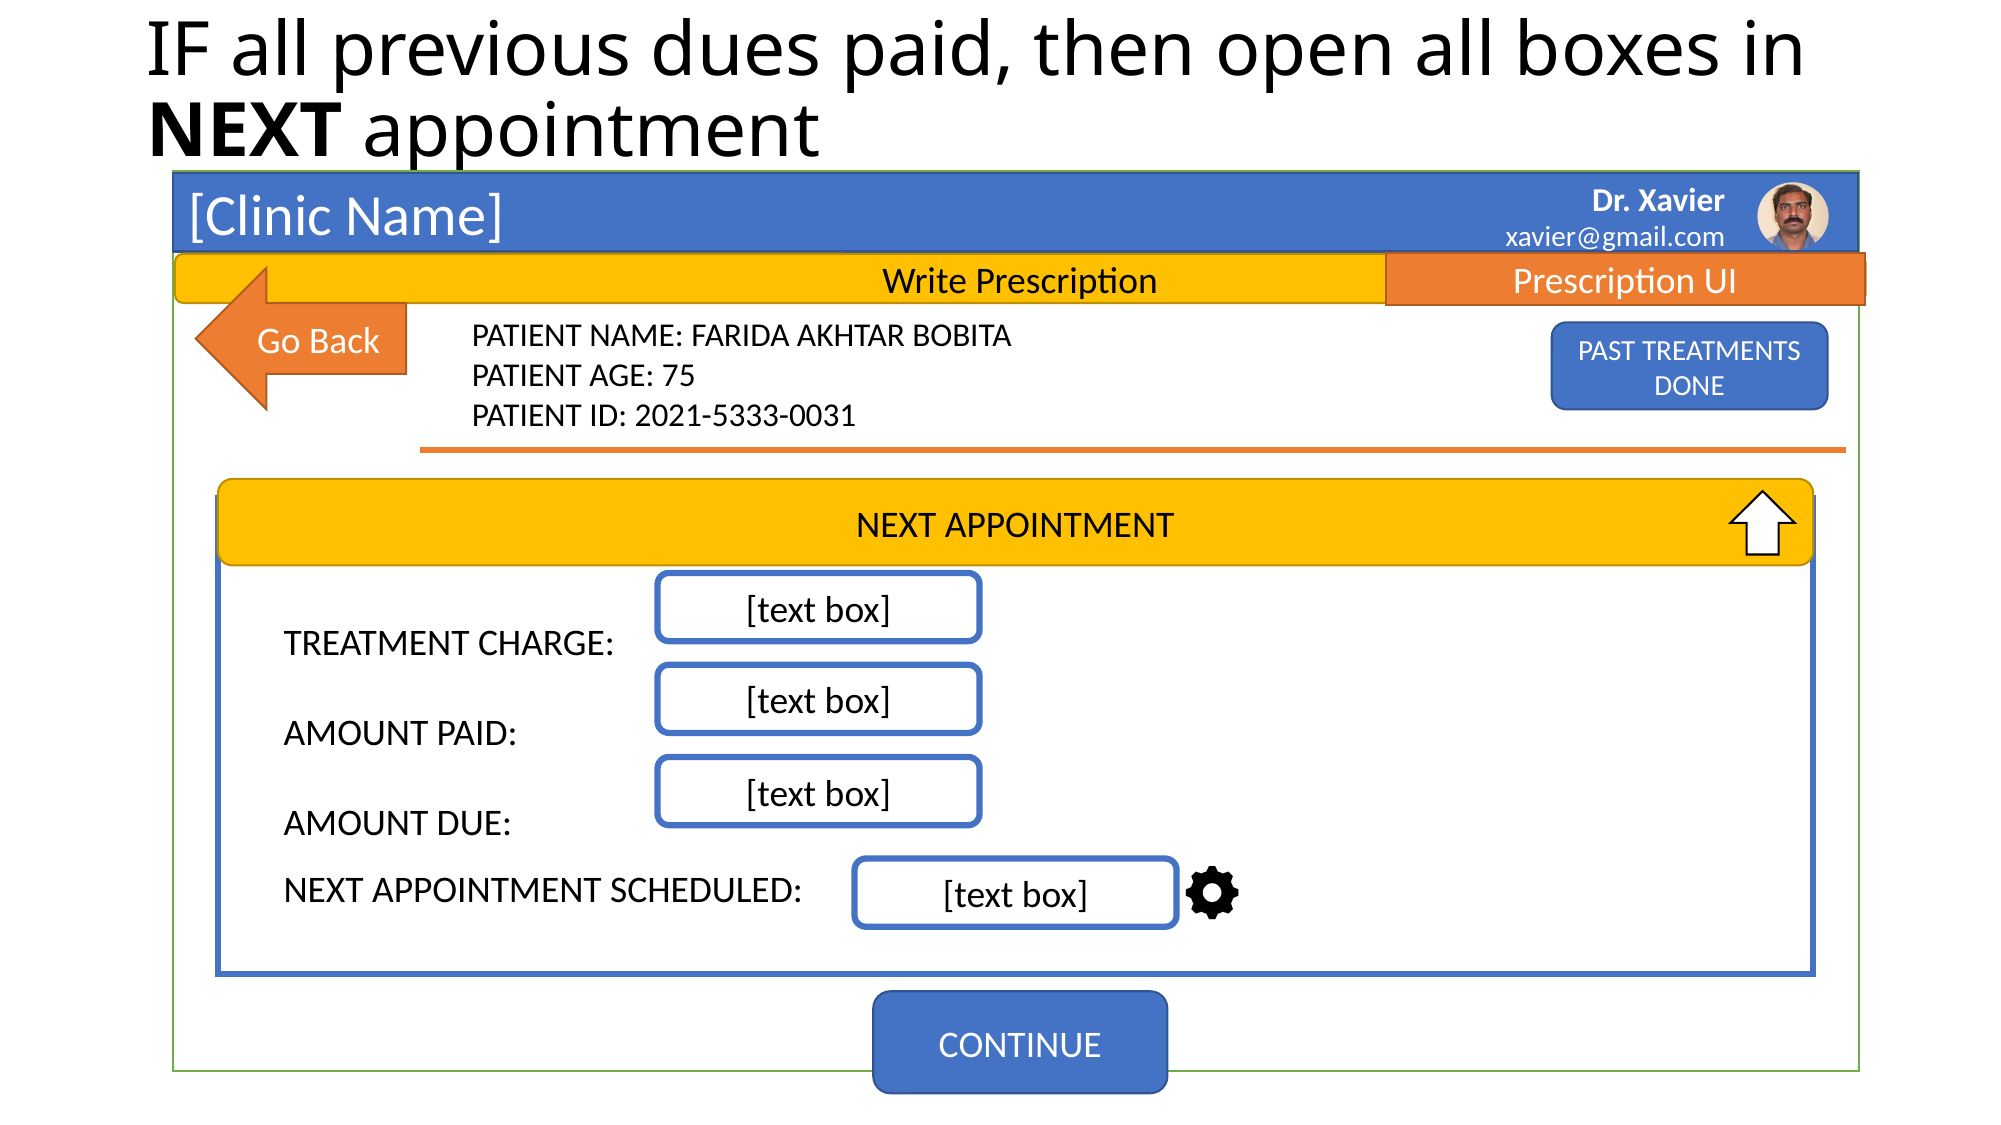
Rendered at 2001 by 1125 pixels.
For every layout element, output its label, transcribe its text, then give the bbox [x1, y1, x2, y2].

picture [1174, 855, 1249, 930]
text_box [text box] [656, 571, 981, 643]
text_box PAST TREATMENTS DONE [1550, 321, 1829, 411]
text_box [Clinic Name] [1741, 172, 1859, 252]
text_box [text box] [656, 663, 981, 734]
text_box [text box] [656, 755, 981, 827]
text_box Go Back [194, 265, 408, 412]
text_box CONTINUE [872, 990, 1169, 1095]
text_box [Clinic Name] [172, 172, 1435, 253]
text_box TREATMENT CHARGE: AMOUNT PAID: AMOUNT DUE: NEXT APPOINTMENT SCHEDULED: [268, 565, 885, 918]
text_box [text box] [853, 857, 1174, 928]
text_box [217, 557, 1814, 975]
picture [1757, 182, 1829, 251]
text_box NEXT APPOINTMENT [216, 477, 1815, 567]
text_box Write Prescription [173, 252, 1385, 305]
text_box [1728, 489, 1798, 556]
text_box PATIENT NAME: FARIDA AKHTAR BOBITA PATIENT AGE: 75 PATIENT ID: 2021-5333-0031 [457, 305, 1153, 441]
text_box Dr. Xavier xavier@gmail.com [1435, 170, 1741, 252]
text_box Prescription UI [1385, 252, 1866, 306]
text_box [172, 253, 1860, 1072]
title IF all previous dues paid, then open all boxes in NEXT appointment [131, 0, 1857, 201]
